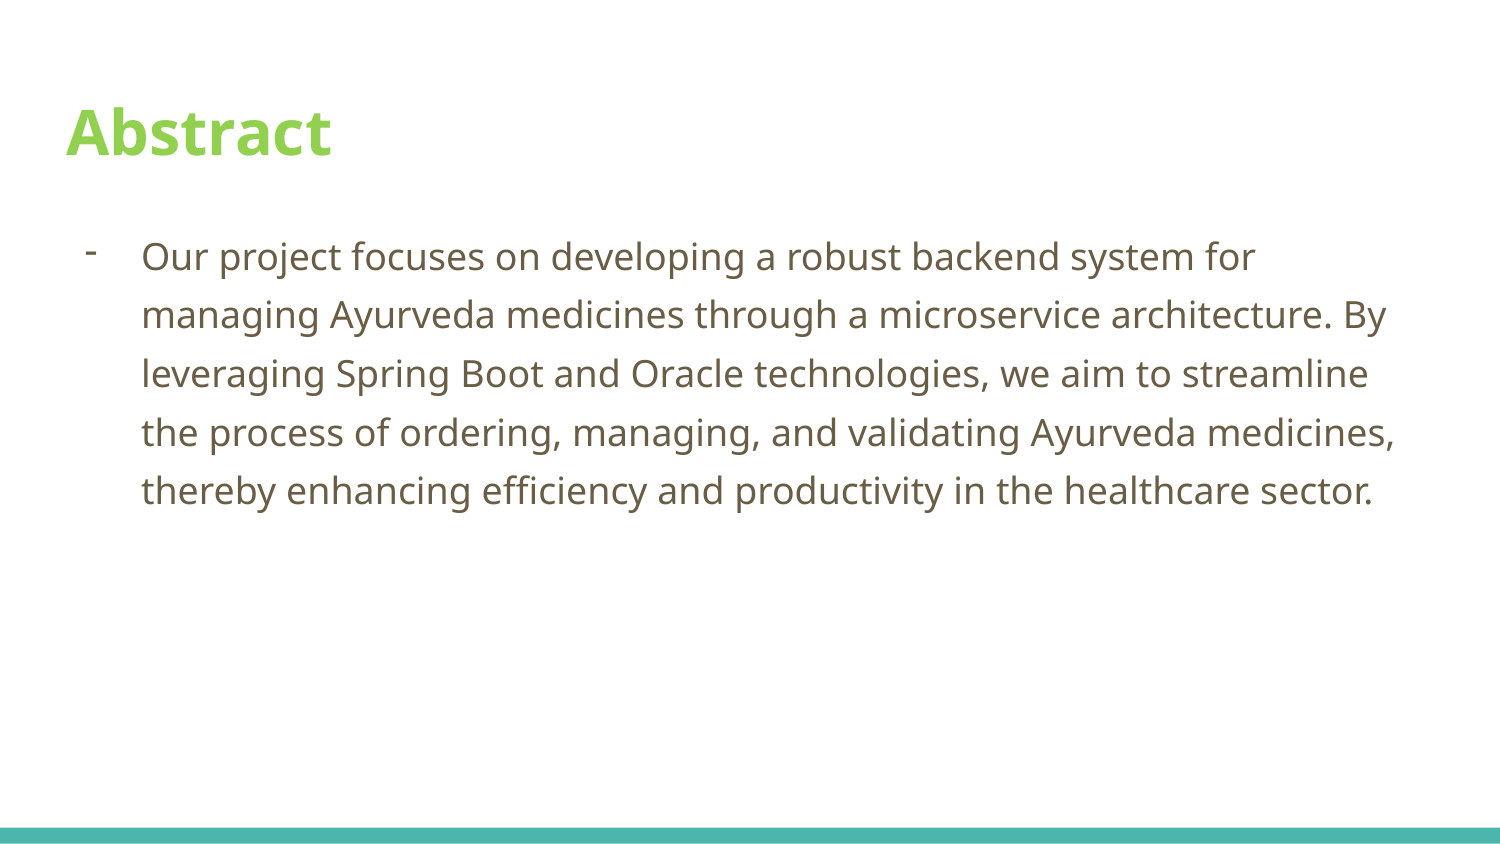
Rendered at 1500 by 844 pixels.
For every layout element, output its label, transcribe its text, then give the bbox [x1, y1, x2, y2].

list Our project focuses on developing a robust backend system for managing Ayurveda medicines through a microservice architecture. By leveraging Spring Boot and Oracle technologies, we aim to streamline the process of ordering, managing, and validating Ayurveda medicines, thereby enhancing efficiency and productivity in the healthcare sector. [51, 207, 1449, 750]
title Abstract [51, 72, 1449, 189]
